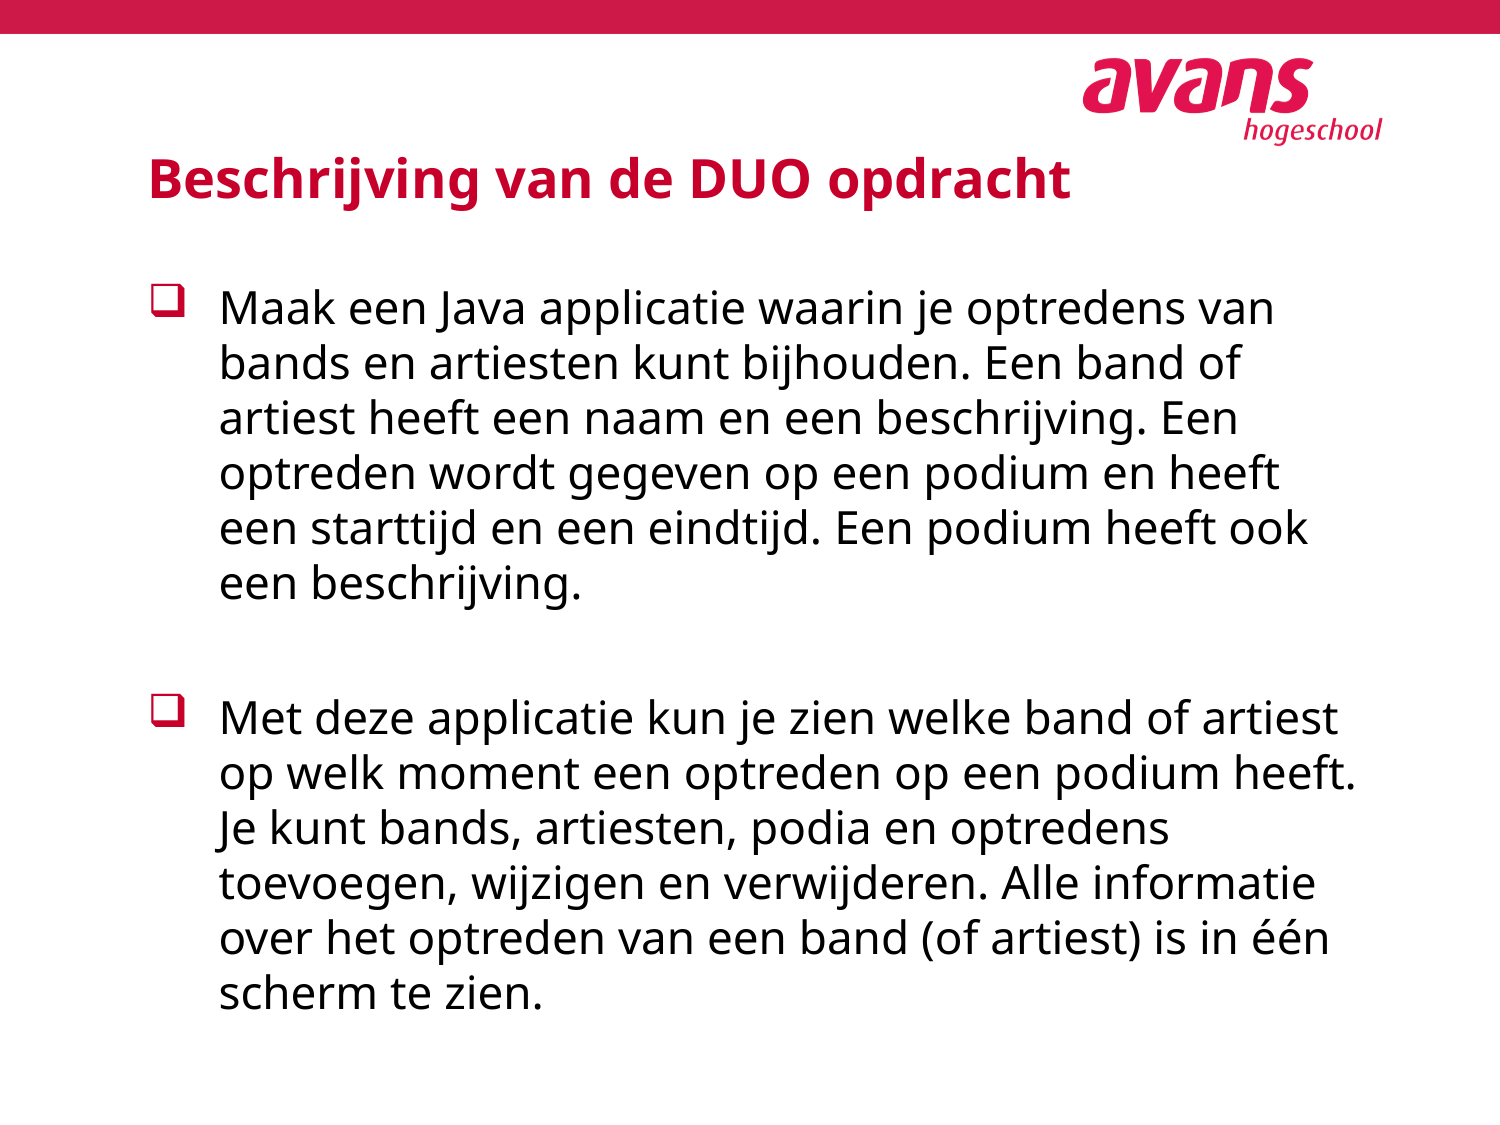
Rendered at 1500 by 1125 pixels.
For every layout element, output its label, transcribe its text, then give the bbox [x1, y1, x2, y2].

list Maak een Java applicatie waarin je optredens van bands en artiesten kunt bijhouden. Een band of artiest heeft een naam en een beschrijving. Een optreden wordt gegeven op een podium en heeft een starttijd en een eindtijd. Een podium heeft ook een beschrijving. Met deze applicatie kun je zien welke band of artiest op welk moment een optreden op een podium heeft. Je kunt bands, artiesten, podia en optredens toevoegen, wijzigen en verwijderen. Alle informatie over het optreden van een band (of artiest) is in één scherm te zien. [147, 278, 1365, 1035]
picture [0, 0, 1500, 1125]
title Beschrijving van de DUO opdracht [147, 150, 1353, 209]
